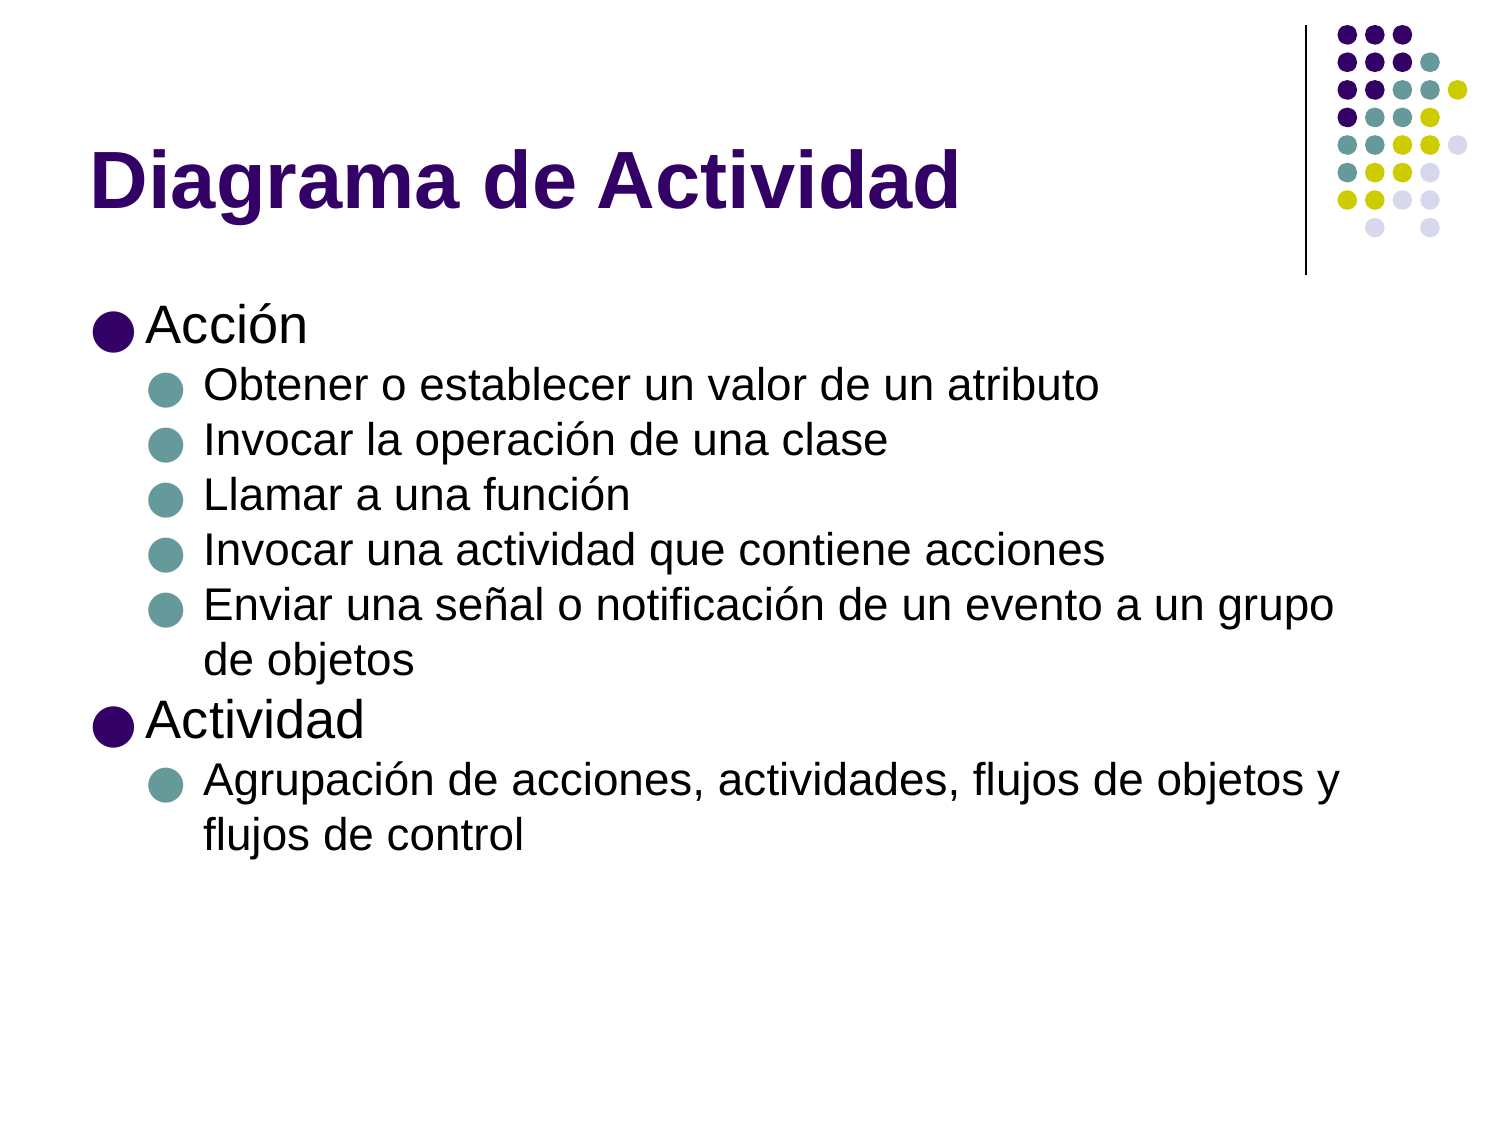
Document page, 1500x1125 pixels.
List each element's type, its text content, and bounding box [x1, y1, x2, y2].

text_box Diagrama de Actividad [74, 20, 1313, 233]
text_box Acción Obtener o establecer un valor de un atributo Invocar la operación de una clase Llamar a una función Invocar una actividad que contiene acciones Enviar una señal o notificación de un evento a un grupo de objetos Actividad Agrupación de acciones, actividades, flujos de objetos y flujos de control [74, 281, 1412, 1006]
